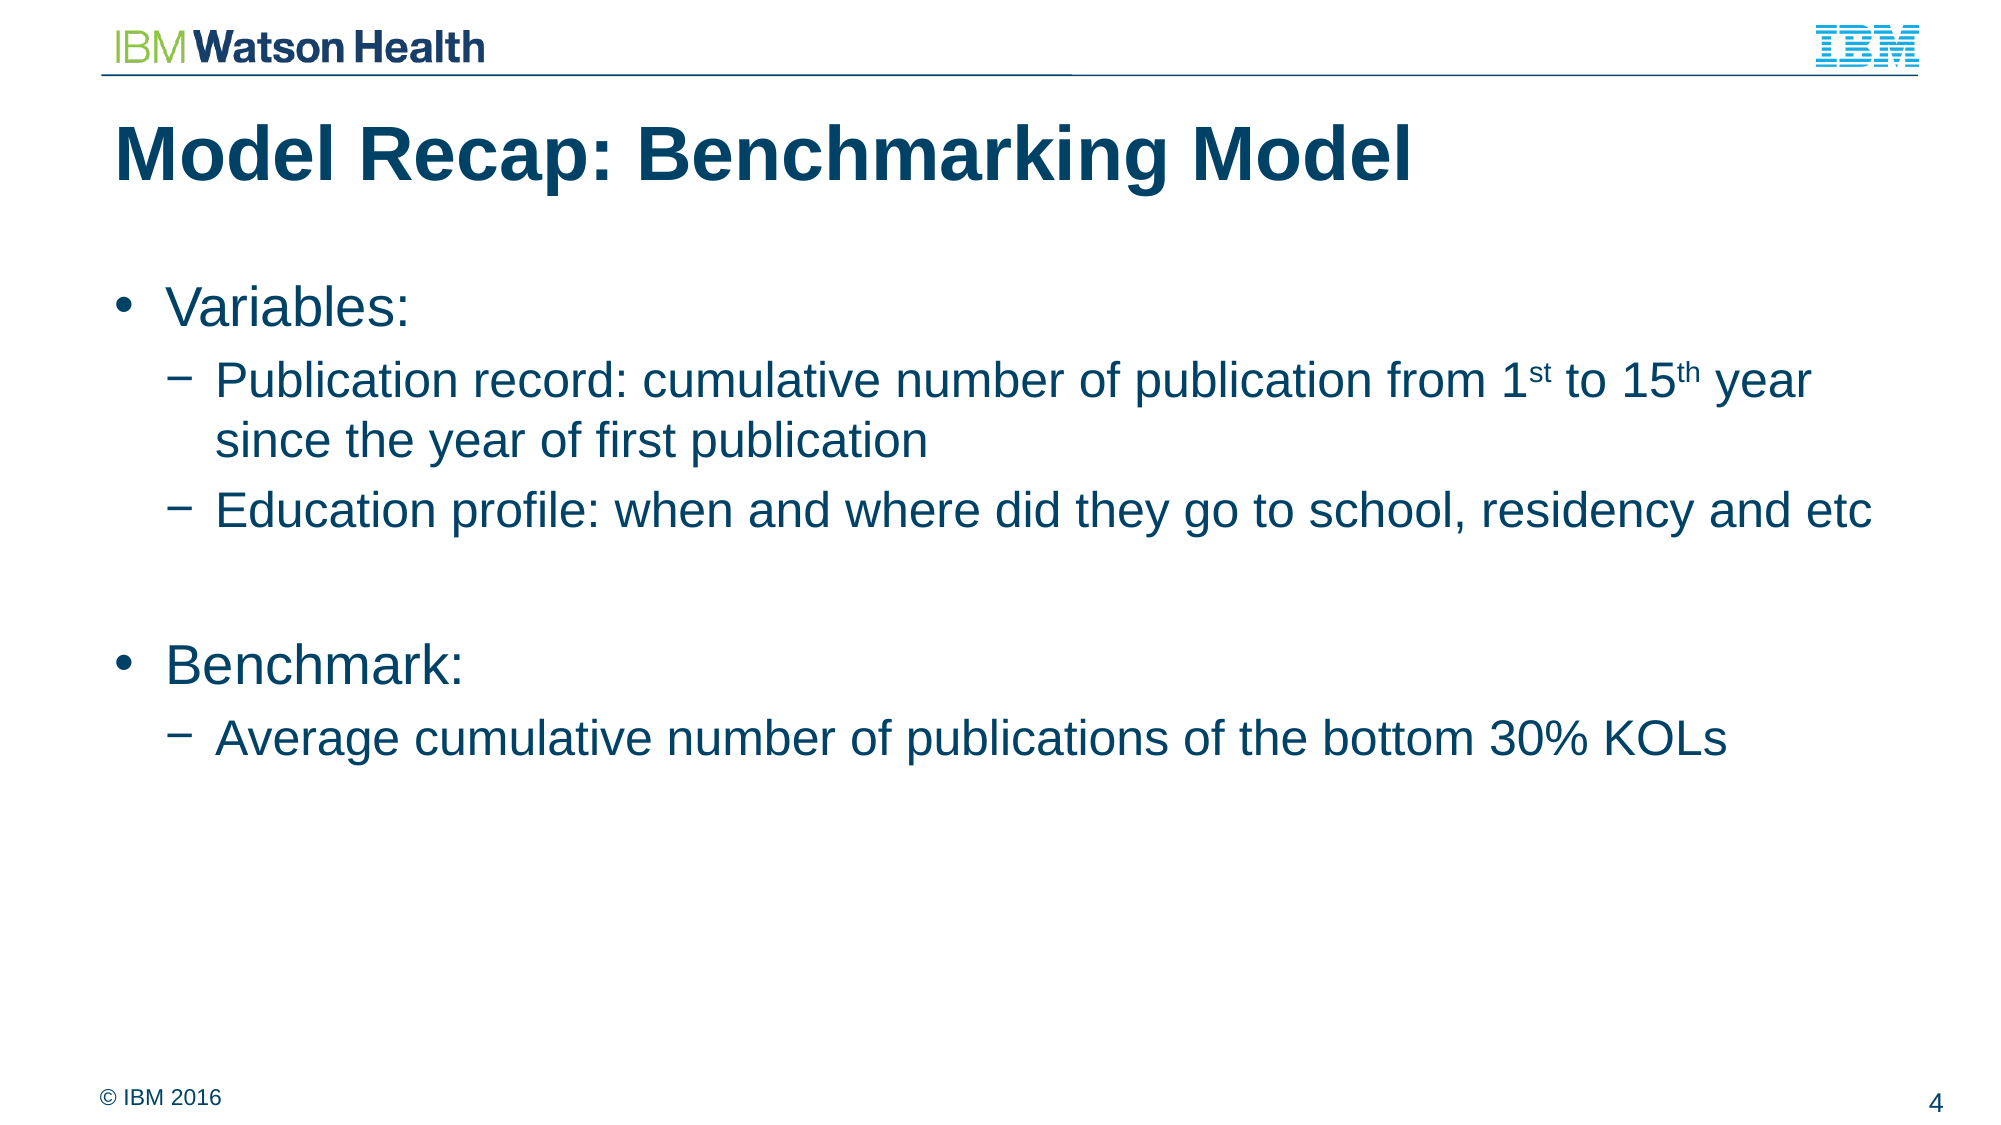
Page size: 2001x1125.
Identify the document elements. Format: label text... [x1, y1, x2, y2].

picture [1816, 25, 1919, 67]
list Variables: Publication record: cumulative number of publication from 1st to 15th year since the year of first publication Education profile: when and where did they go to school, residency and etc Benchmark: Average cumulative number of publications of the bottom 30% KOLs [99, 262, 1900, 1089]
picture [116, 30, 484, 63]
title Model Recap: Benchmarking Model [99, 96, 1900, 196]
